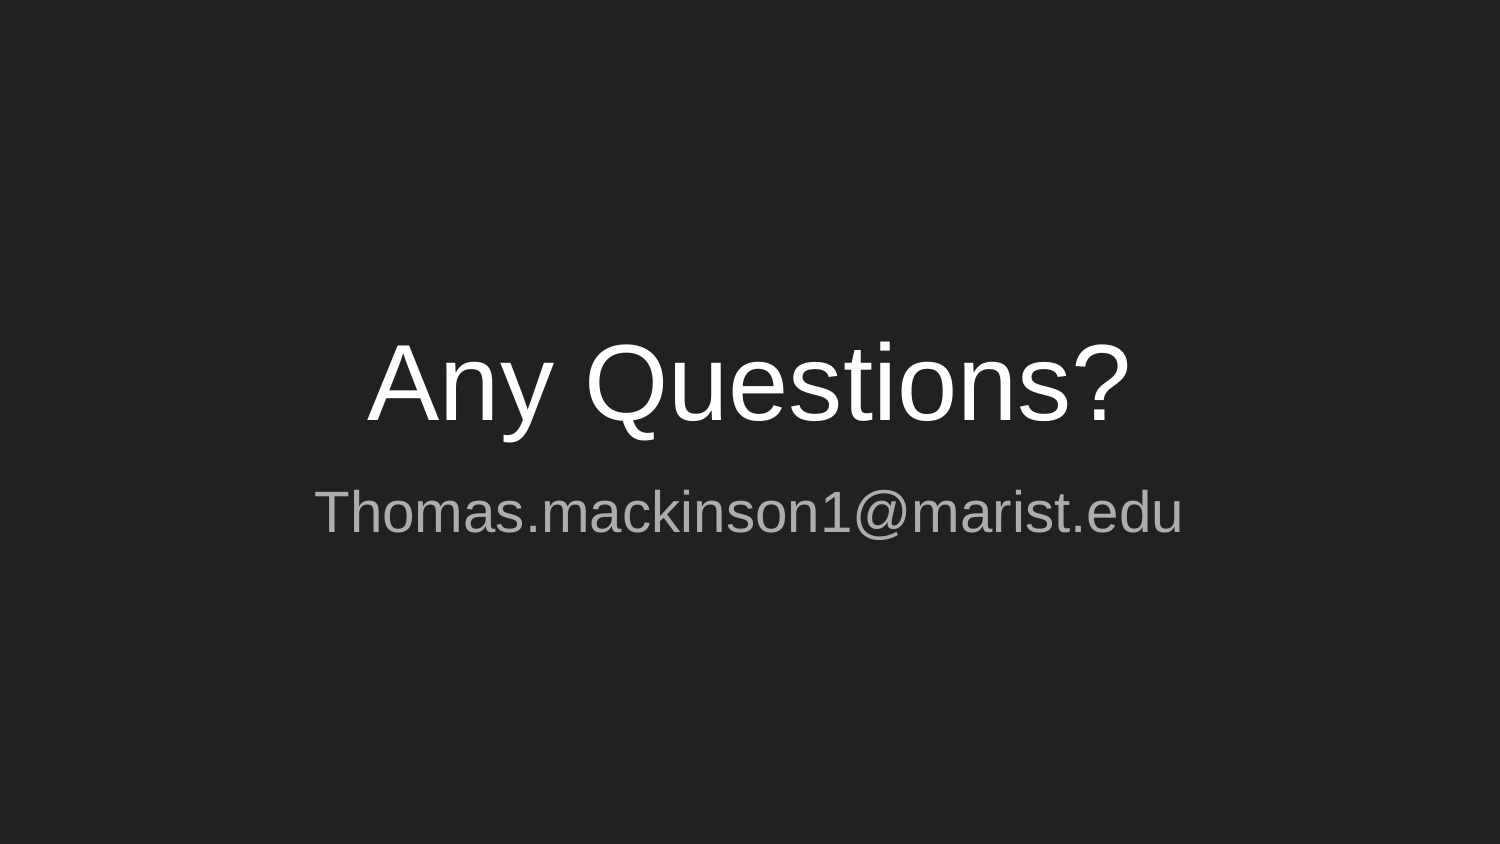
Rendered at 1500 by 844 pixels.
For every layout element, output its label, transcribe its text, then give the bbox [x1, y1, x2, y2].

title Any Questions? [51, 122, 1449, 459]
subtitle Thomas.mackinson1@marist.edu [51, 464, 1449, 595]
